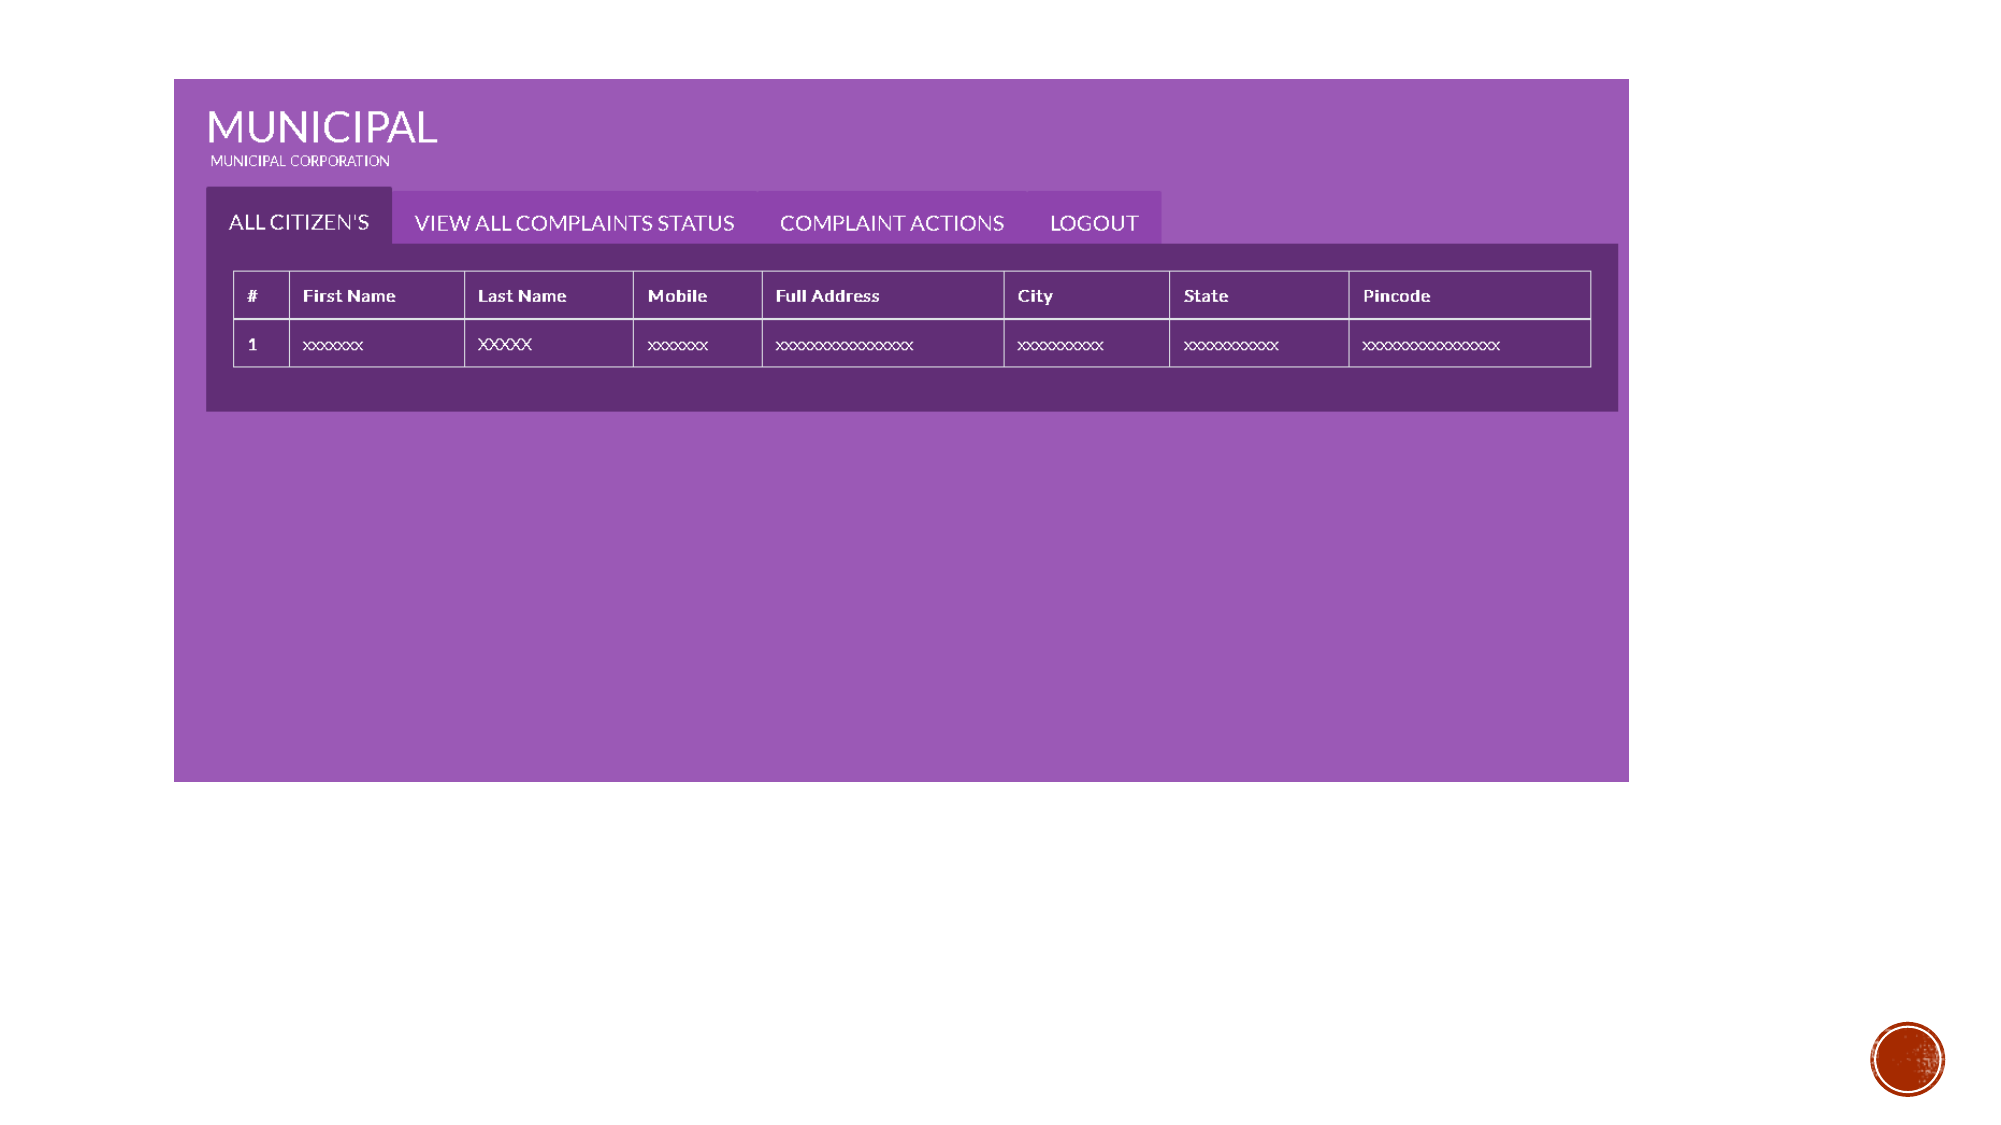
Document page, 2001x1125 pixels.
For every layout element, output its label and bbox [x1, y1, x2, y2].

picture [174, 79, 1627, 781]
